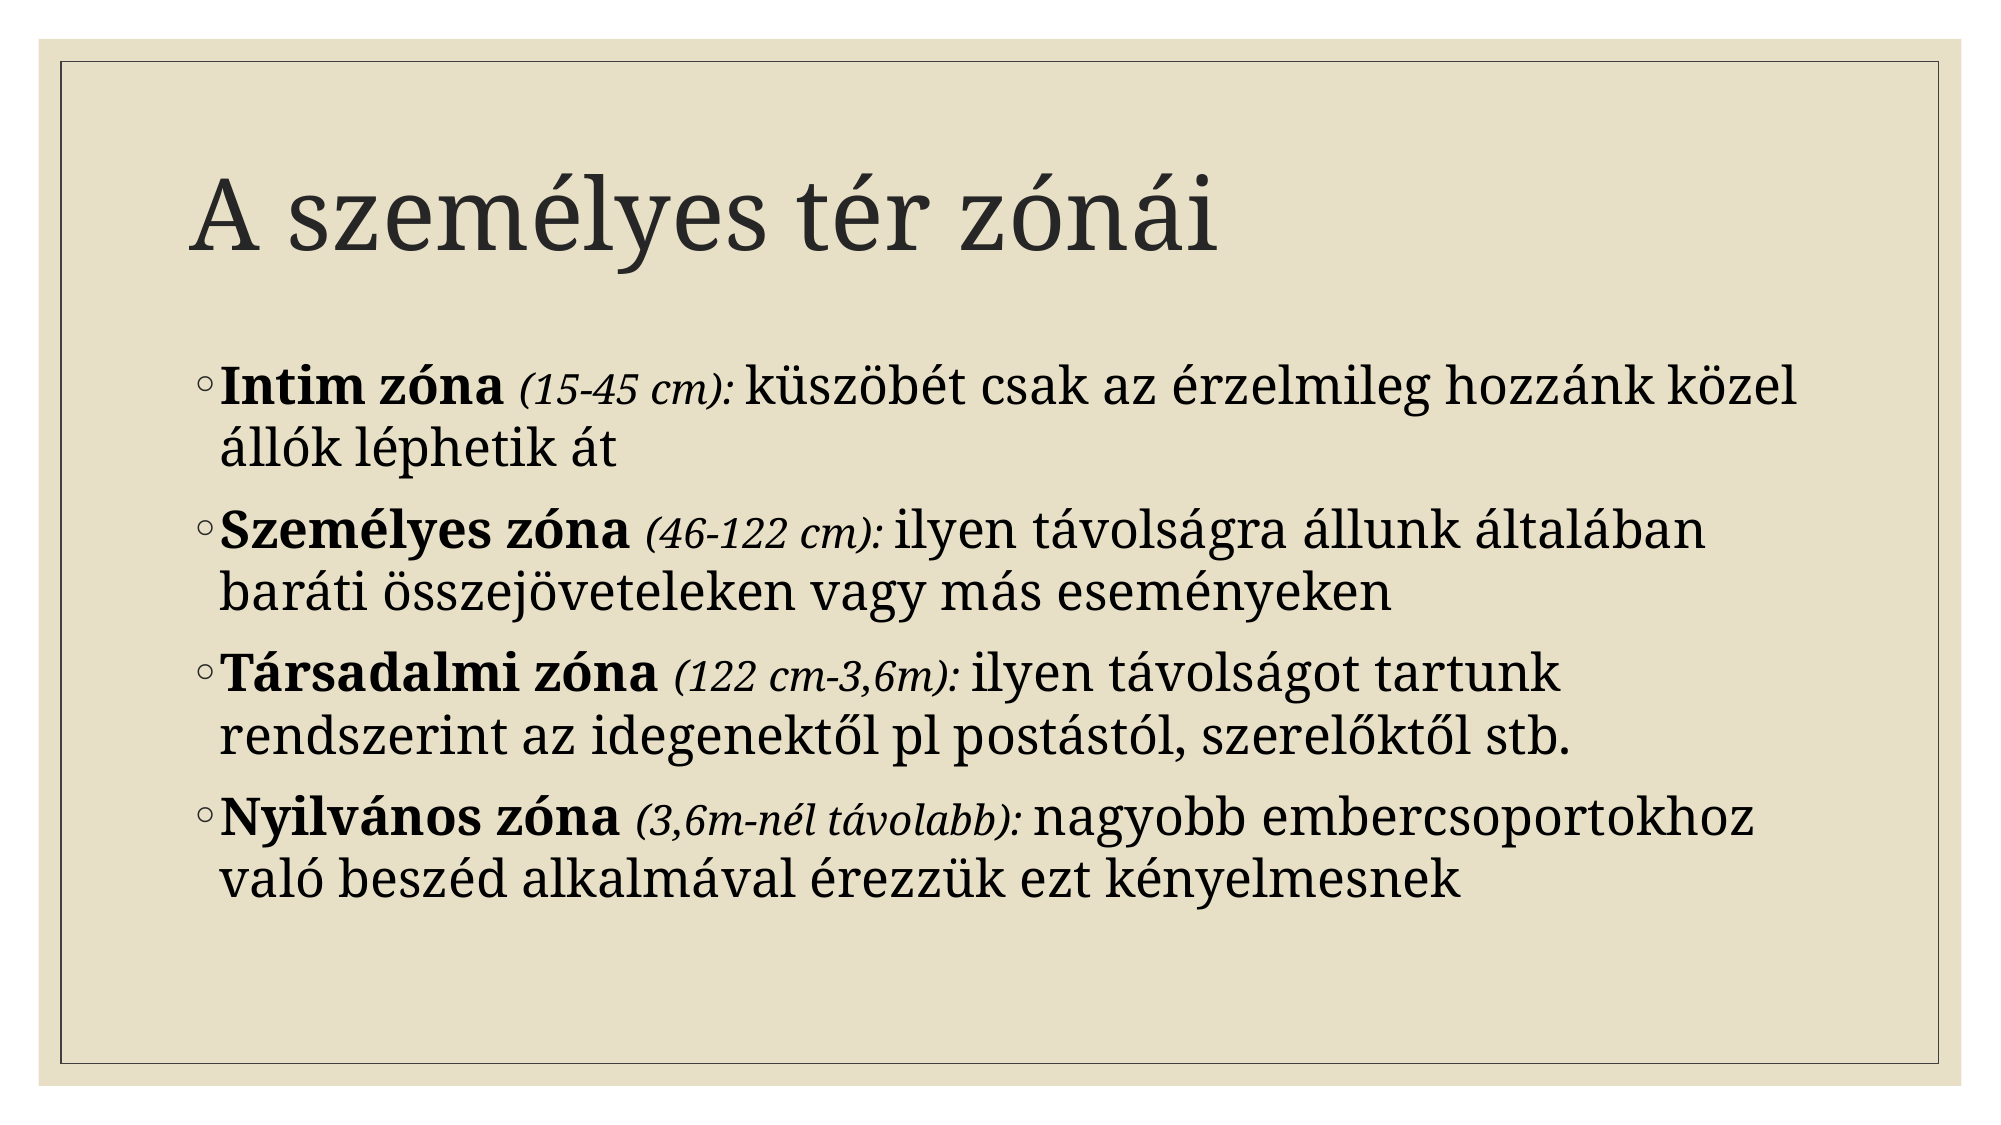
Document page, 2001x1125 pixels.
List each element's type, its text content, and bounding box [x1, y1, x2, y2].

title A személyes tér zónái [174, 105, 1825, 331]
list Intim zóna (15-45 cm): küszöbét csak az érzelmileg hozzánk közel állók léphetik át Személyes zóna (46-122 cm): ilyen távolságra állunk általában baráti összejöveteleken vagy más eseményeken Társadalmi zóna (122 cm-3,6m): ilyen távolságot tartunk rendszerint az idegenektől pl postástól, szerelőktől stb. Nyilvános zóna (3,6m-nél távolabb): nagyobb embercsoportokhoz való beszéd alkalmával érezzük ezt kényelmesnek [174, 345, 1825, 990]
